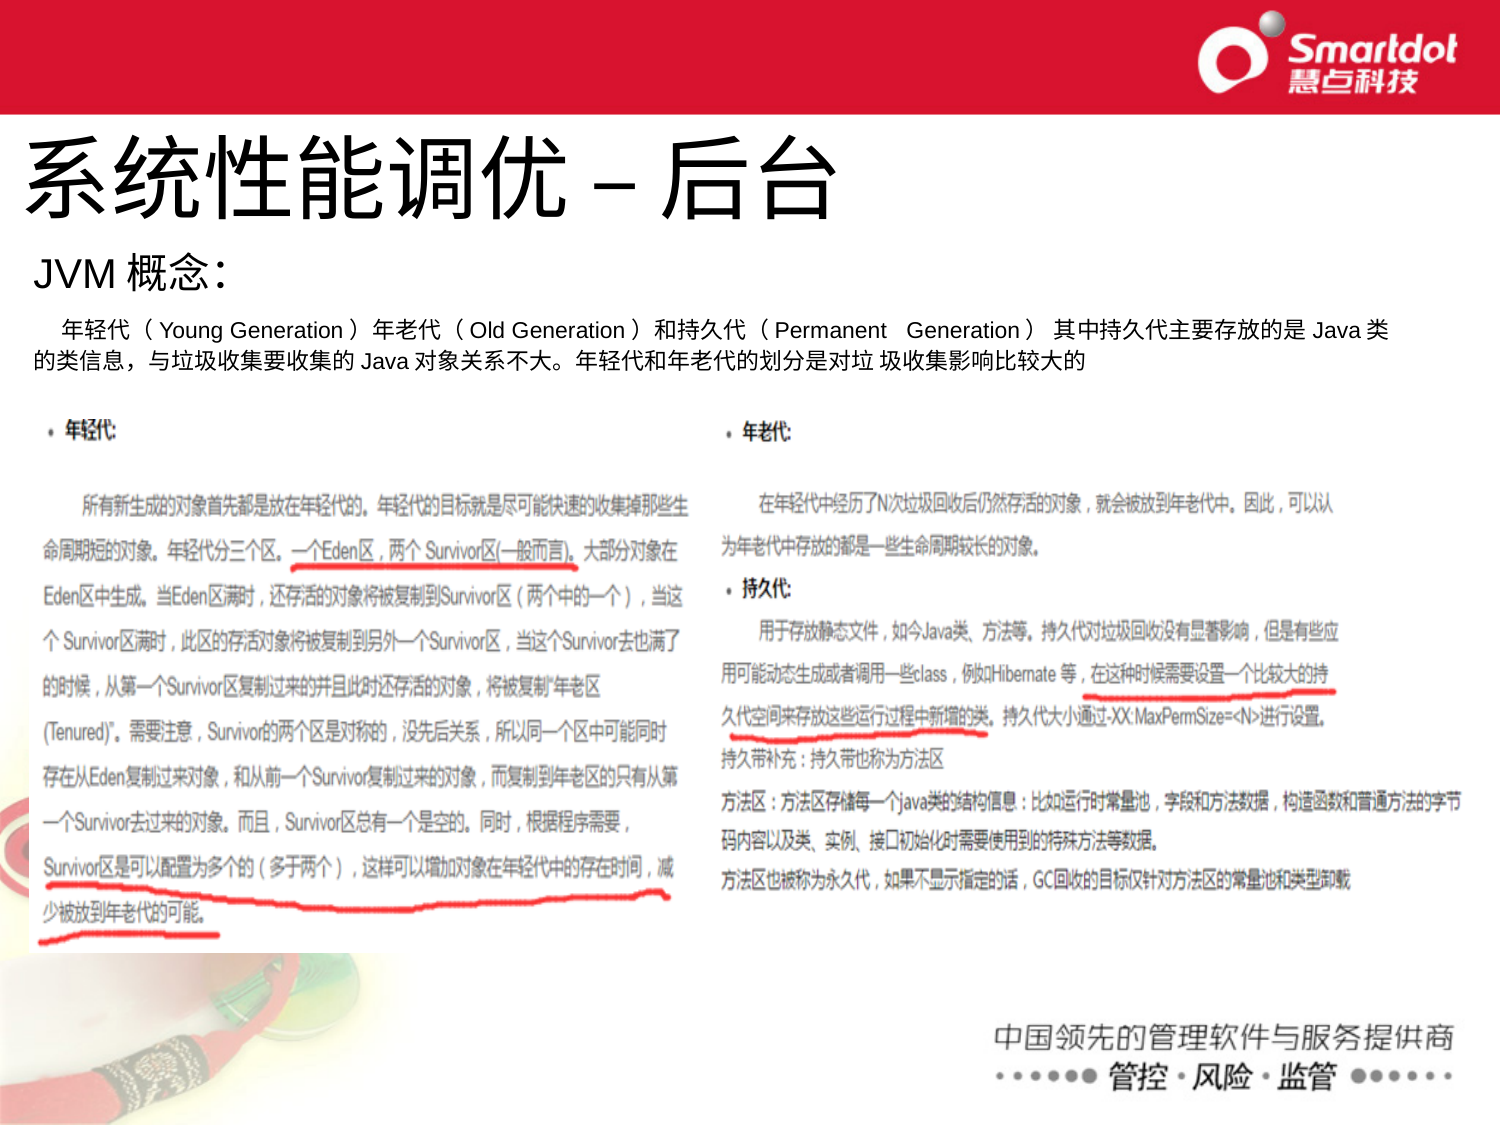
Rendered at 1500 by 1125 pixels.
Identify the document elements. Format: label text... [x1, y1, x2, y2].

text_box 系统性能调优 – 后台 [4, 113, 859, 239]
picture [0, 0, 1500, 1125]
text_box JVM概念： 年轻代（Young Generation）年老代（Old Generation）和持久代（Permanent Generation） 其中持久代主要存放的是Java类的类信息，与垃圾收集要收集的Java对象关系不大。年轻代和年老代的划分是对垃 圾收集影响比较大的 [18, 239, 1412, 432]
